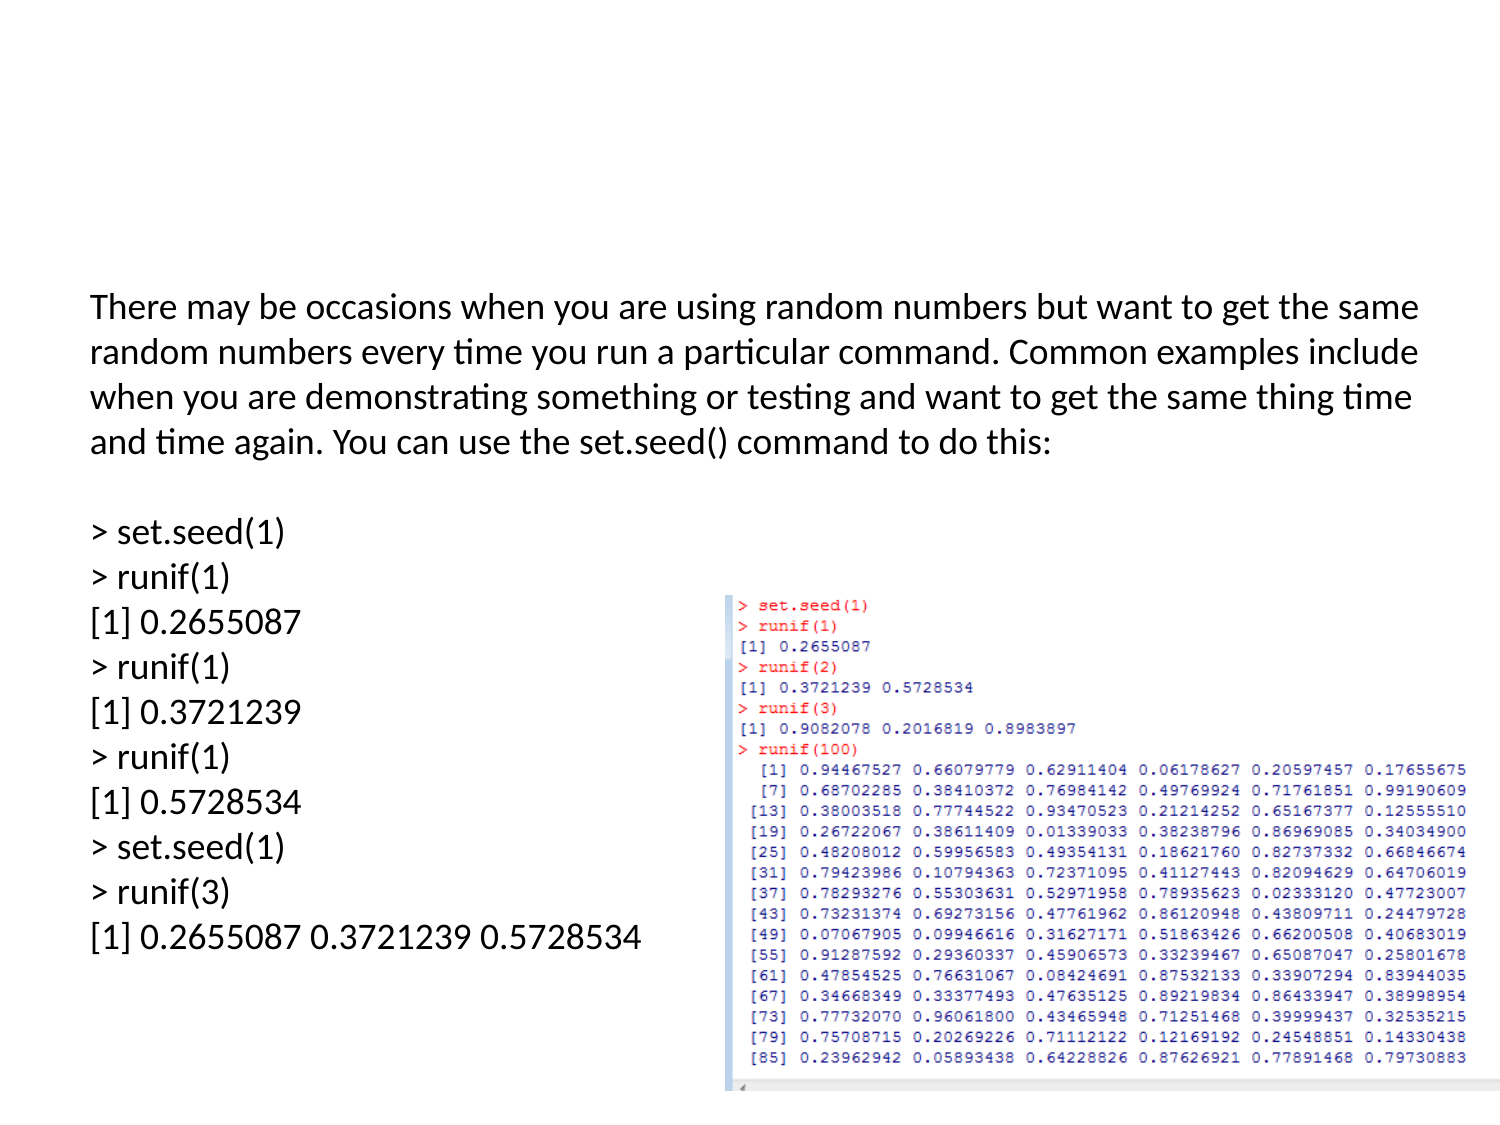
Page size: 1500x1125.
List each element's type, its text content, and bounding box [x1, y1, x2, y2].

text_box There may be occasions when you are using random numbers but want to get the same random numbers every time you run a particular command. Common examples include when you are demonstrating something or testing and want to get the same thing time and time again. You can use the set.seed() command to do this: > set.seed(1) > runif(1) [1] 0.2655087 > runif(1) [1] 0.3721239 > runif(1) [1] 0.5728534 > set.seed(1) > runif(3) [1] 0.2655087 0.3721239 0.5728534 [74, 274, 1438, 965]
picture [724, 595, 1500, 1091]
